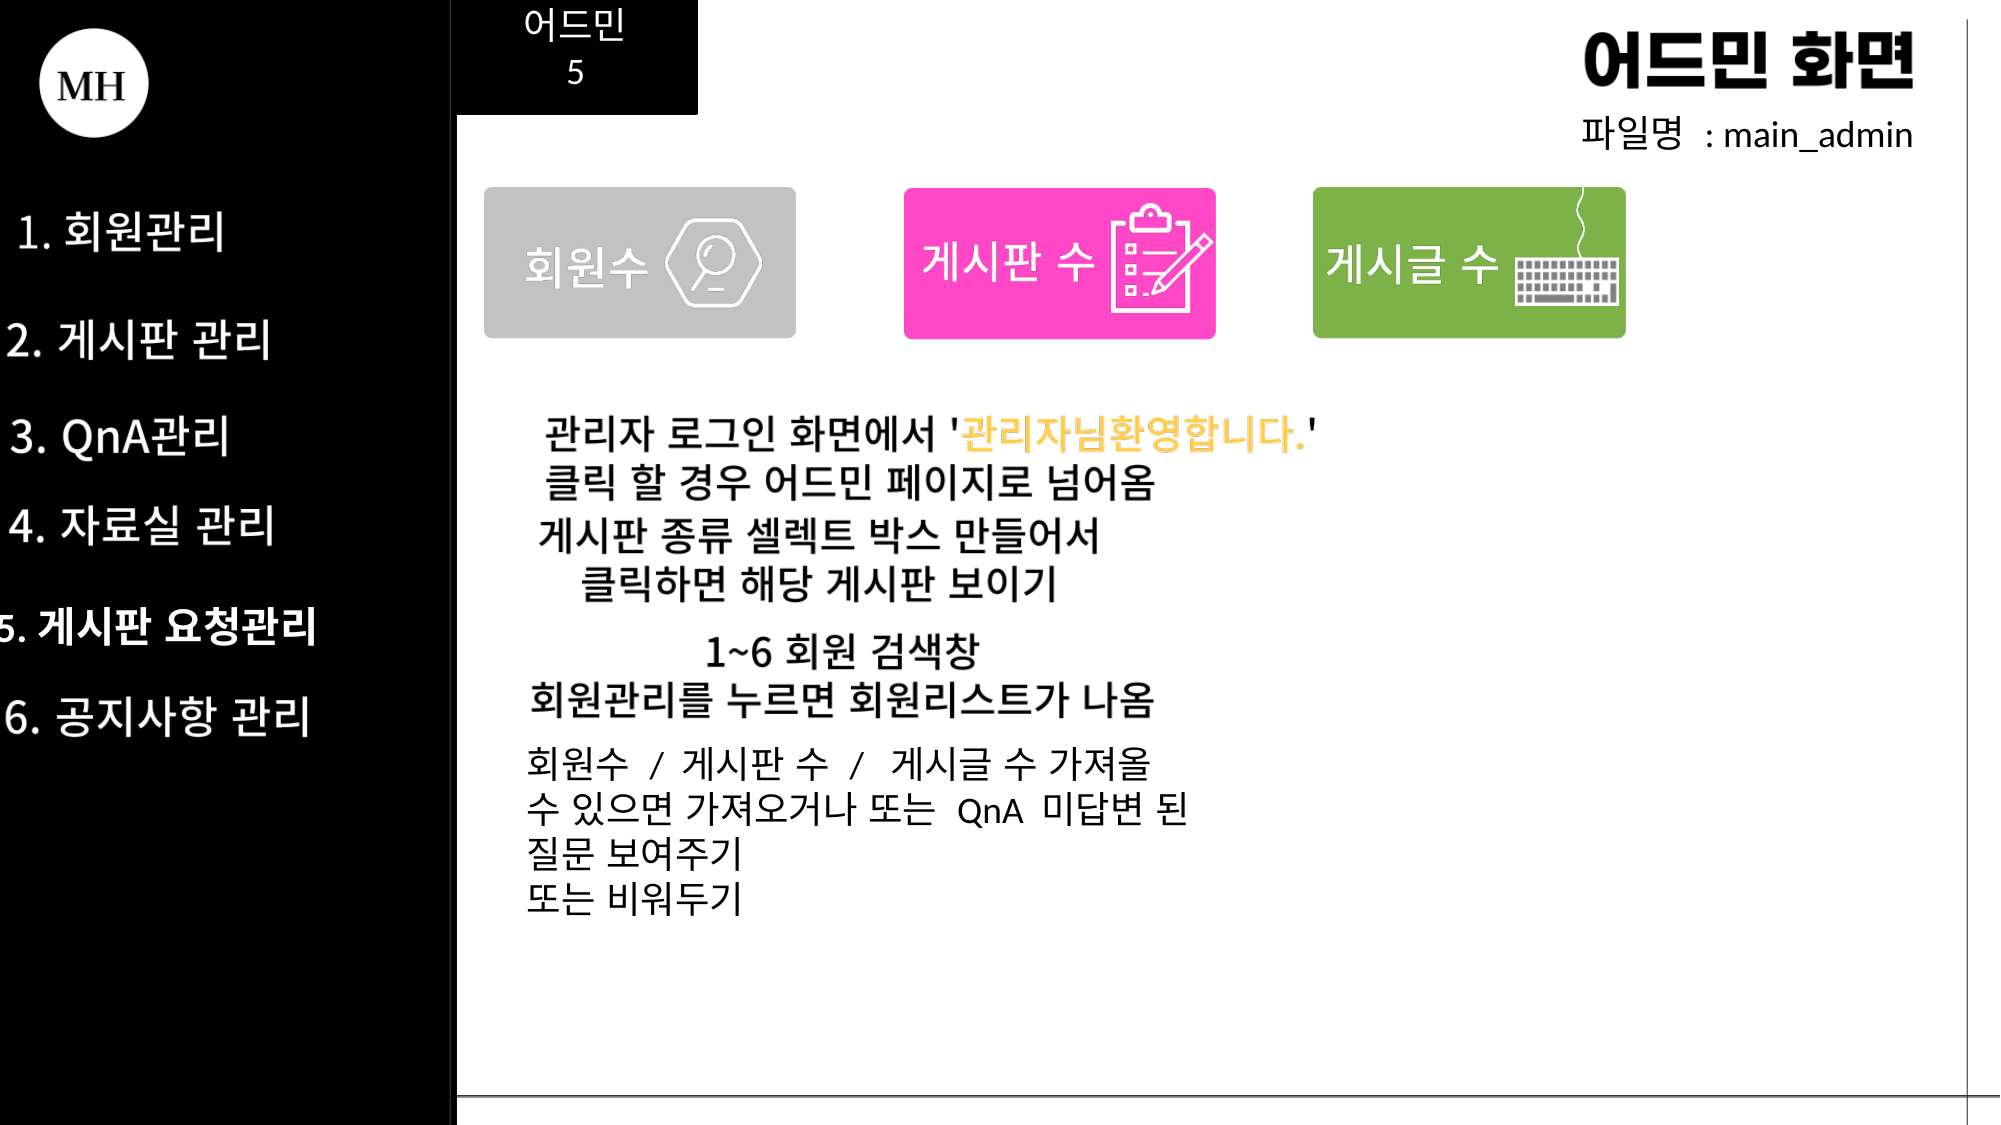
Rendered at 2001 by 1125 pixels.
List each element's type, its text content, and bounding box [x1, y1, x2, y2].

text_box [904, 187, 1217, 340]
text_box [0, 0, 457, 1125]
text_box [484, 186, 796, 339]
text_box 회원수 / 게시판 수 / 게시글 수 가져올 수 있으면 가져오거나 또는 QnA 미답변 된 질문 보여주기 또는 비워두기 [511, 733, 1212, 929]
picture [0, 301, 293, 382]
picture [1390, 9, 1947, 119]
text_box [1313, 185, 1626, 339]
picture [522, 398, 1337, 738]
text_box 어드민 5 [461, 0, 698, 115]
text_box 파일명 : main_admin [1566, 126, 1946, 163]
picture [3, 193, 248, 274]
picture [2, 397, 298, 577]
picture [0, 590, 384, 759]
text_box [31, 27, 152, 140]
